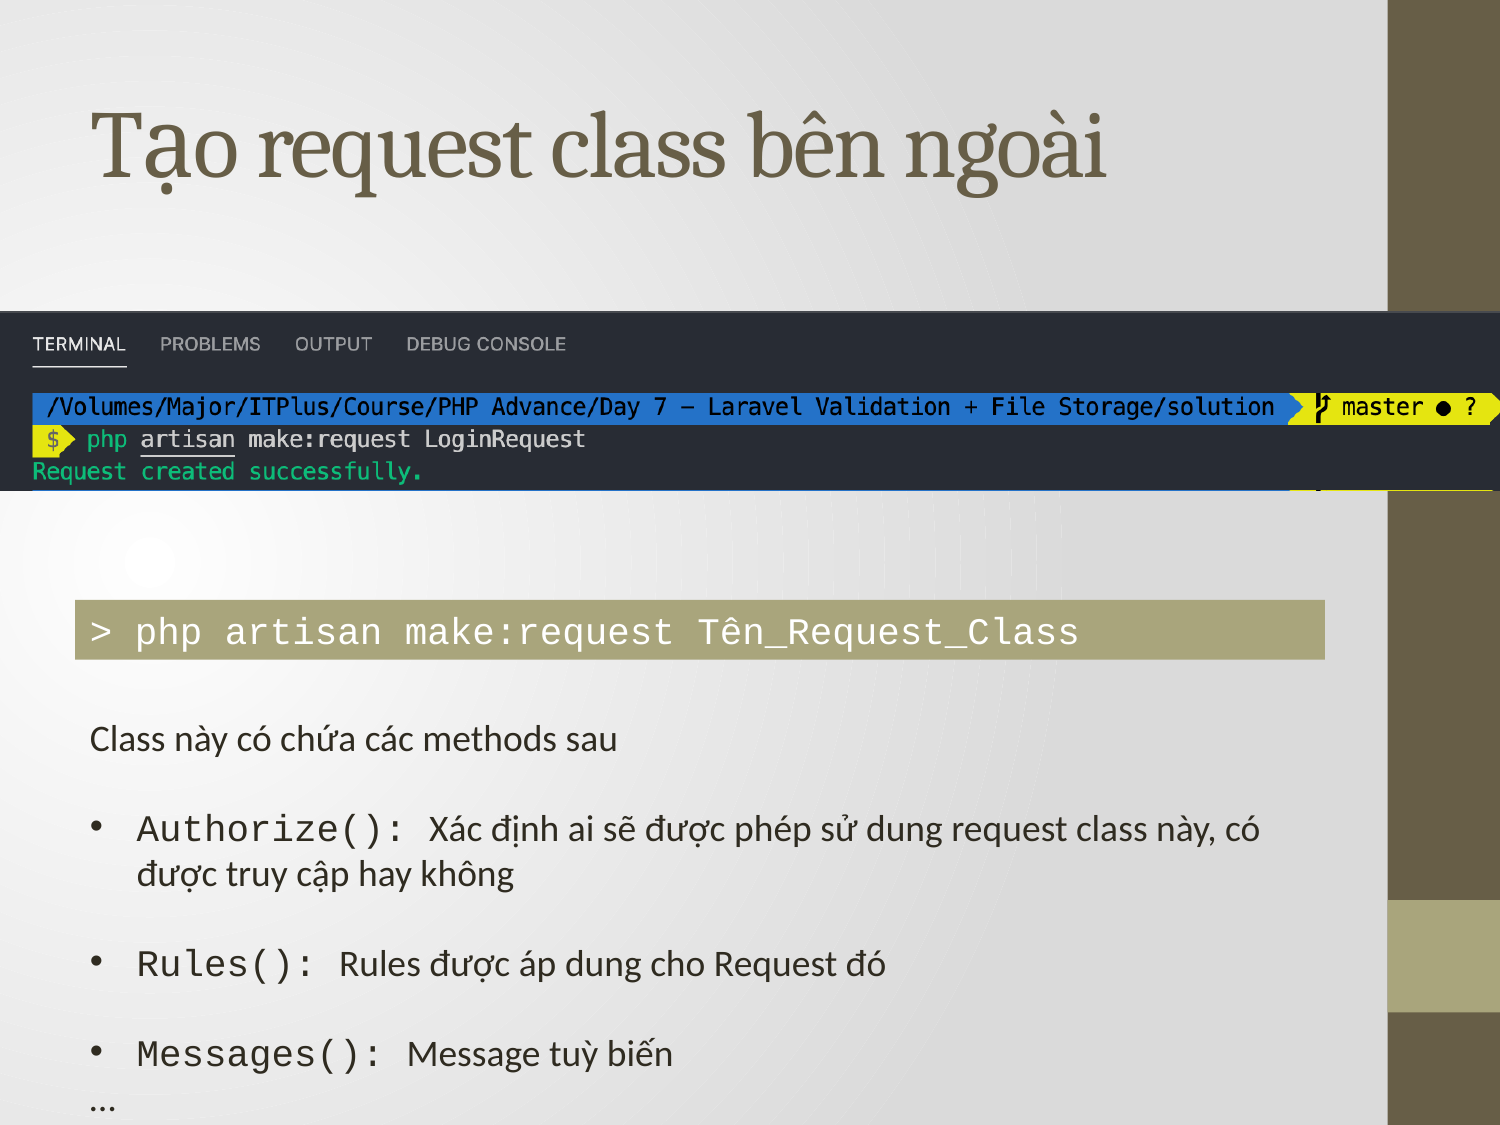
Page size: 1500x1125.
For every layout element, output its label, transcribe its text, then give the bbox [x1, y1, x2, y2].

picture [0, 311, 1500, 491]
text_box Class này có chứa các methods sau Authorize(): Xác định ai sẽ được phép sử dung request class này, có được truy cập hay không Rules(): Rules được áp dung cho Request đó Messages(): Message tuỳ biến … [75, 706, 1325, 1125]
text_box > php artisan make:request Tên_Request_Class [75, 599, 1325, 660]
title Tạo request class bên ngoài [75, 45, 1325, 233]
